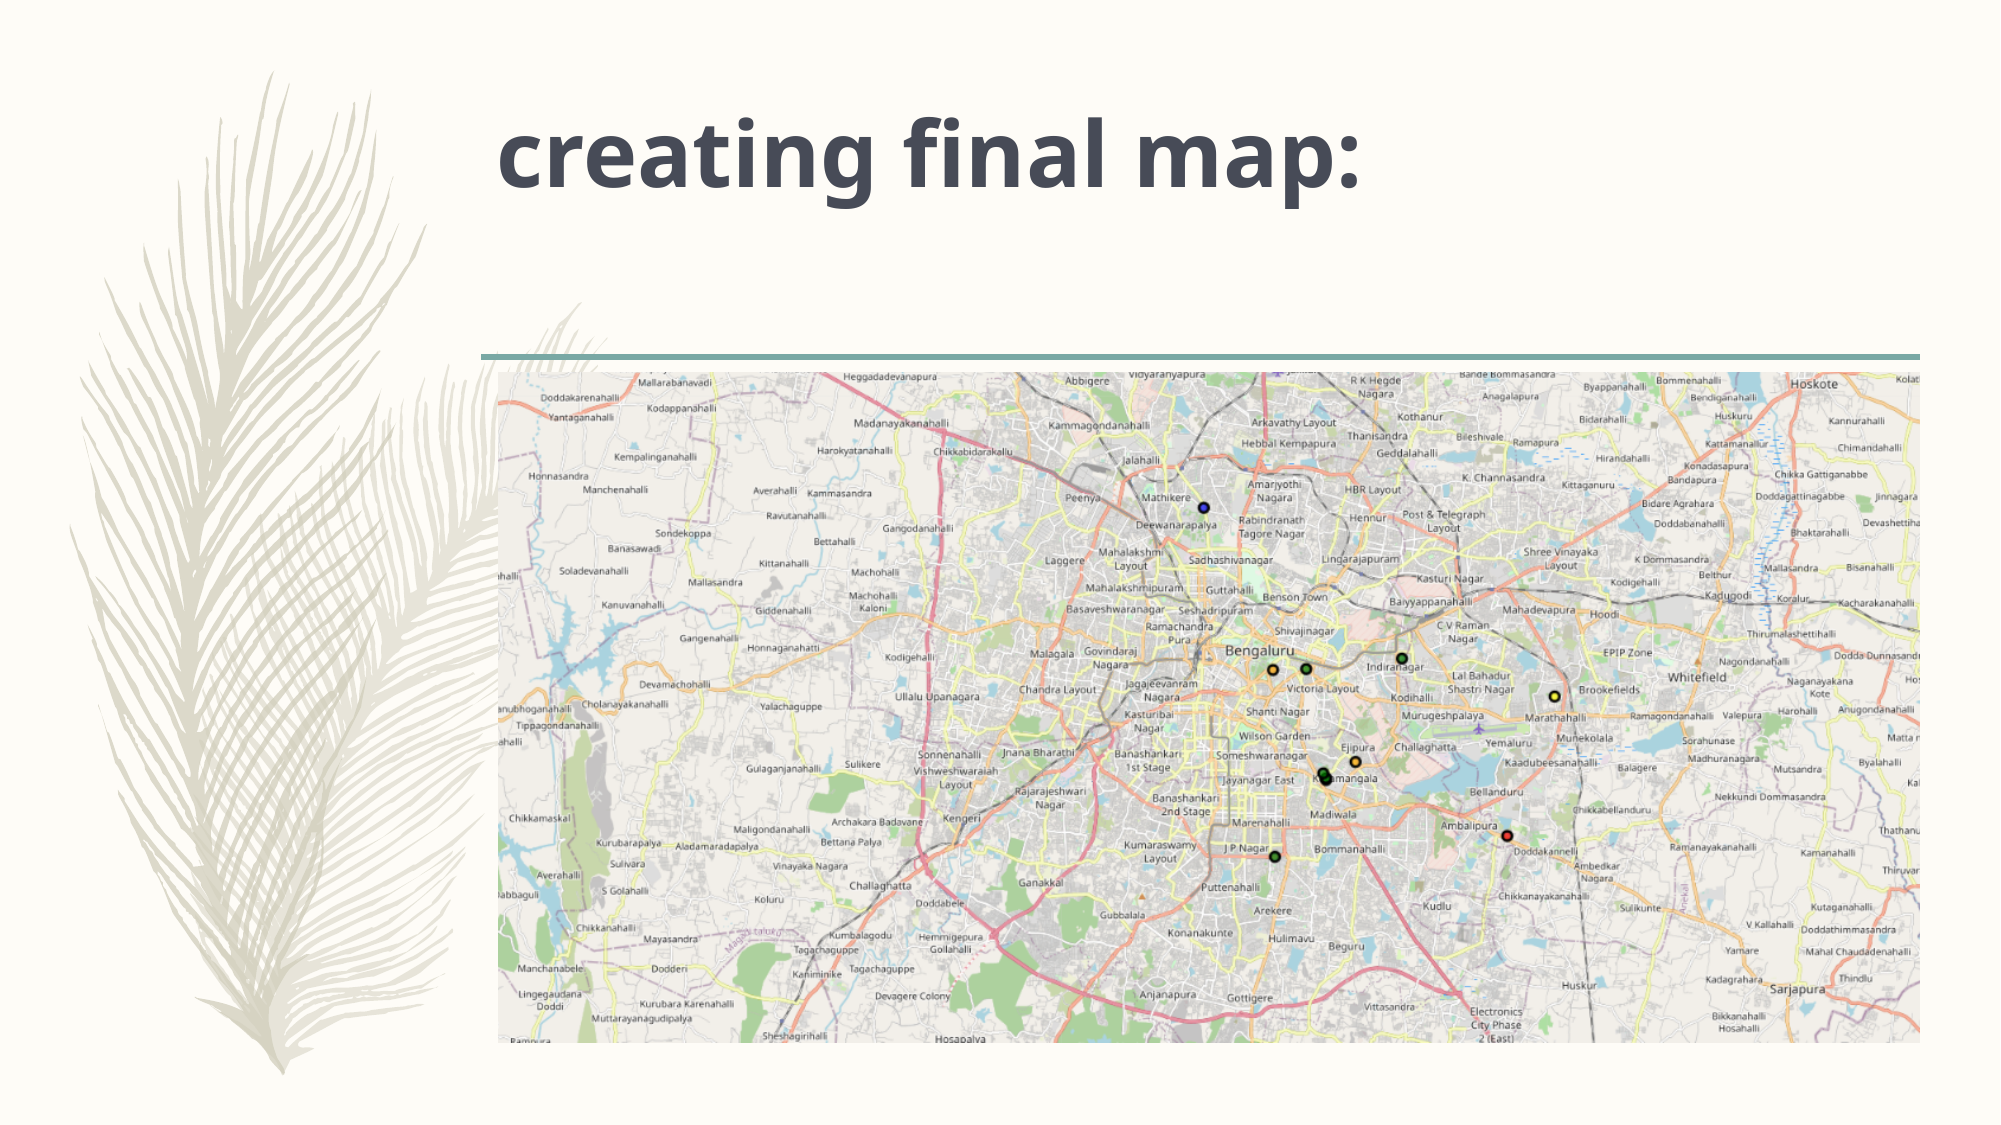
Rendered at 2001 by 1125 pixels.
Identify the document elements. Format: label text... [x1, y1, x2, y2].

picture [497, 371, 1921, 1043]
title creating final map: [481, 93, 1920, 350]
